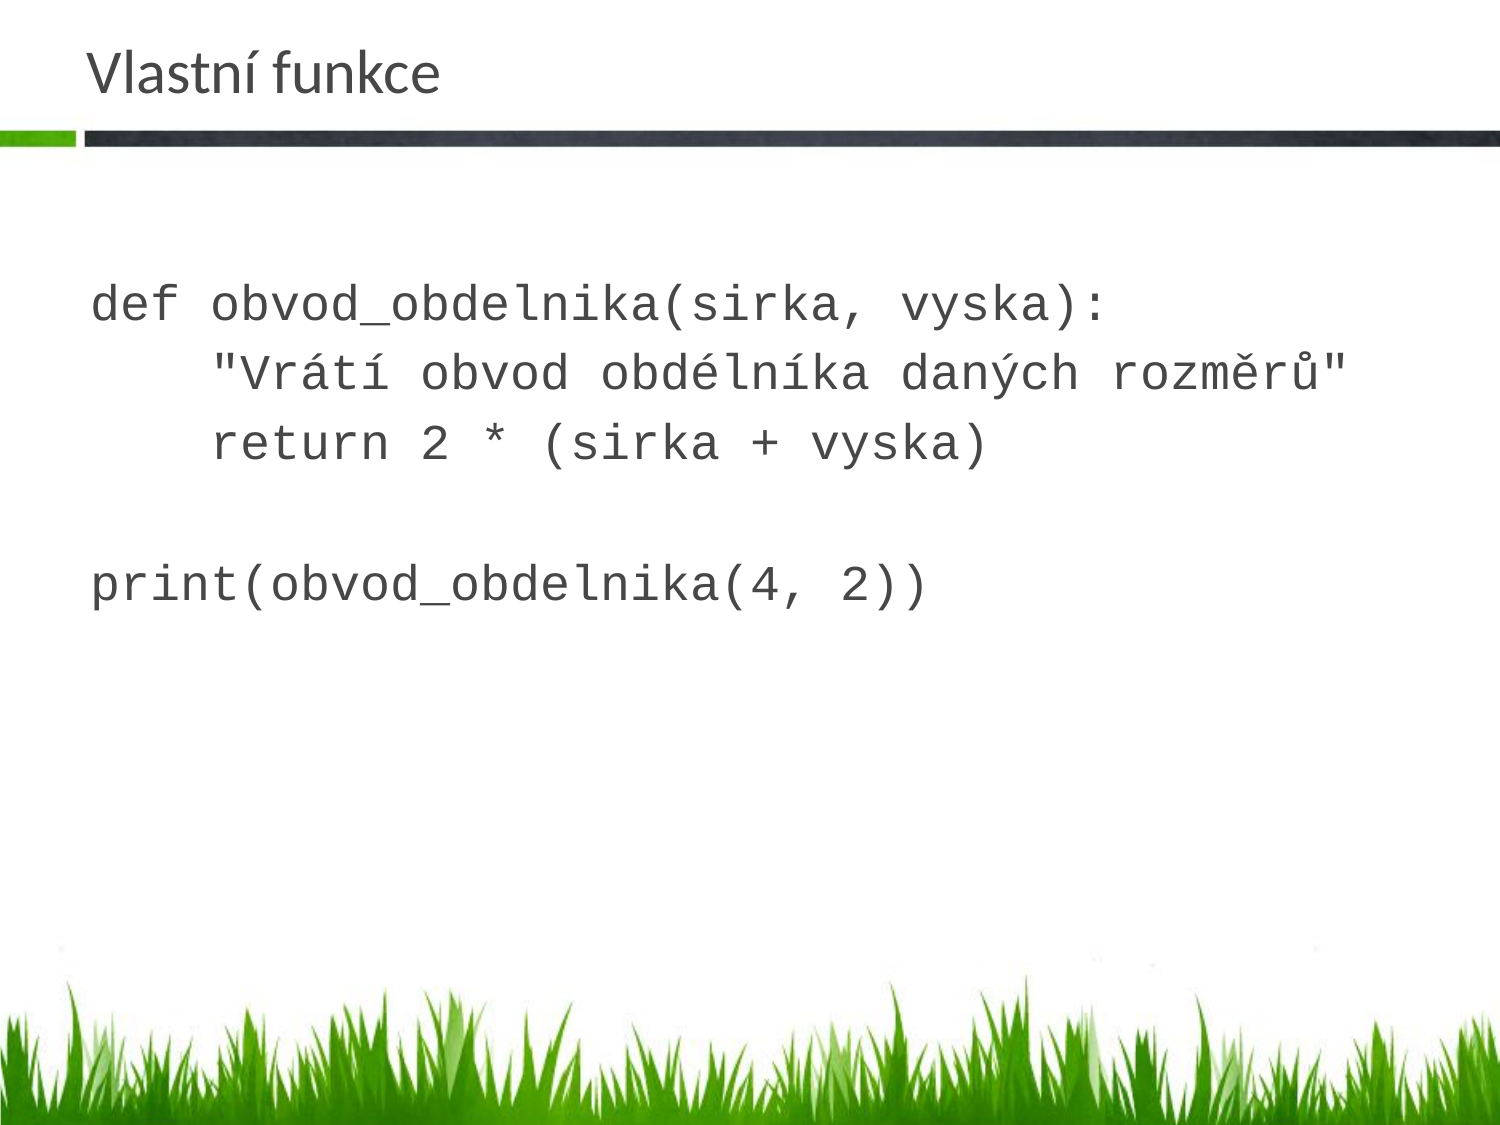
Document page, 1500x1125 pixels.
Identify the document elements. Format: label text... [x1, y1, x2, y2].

title Vlastní funkce [71, 12, 1450, 125]
picture [0, 0, 1500, 1125]
list def obvod_obdelnika(sirka, vyska): "Vrátí obvod obdélníka daných rozměrů" return 2 * (sirka + vyska) print(obvod_obdelnika(4, 2)) [75, 262, 1425, 1005]
